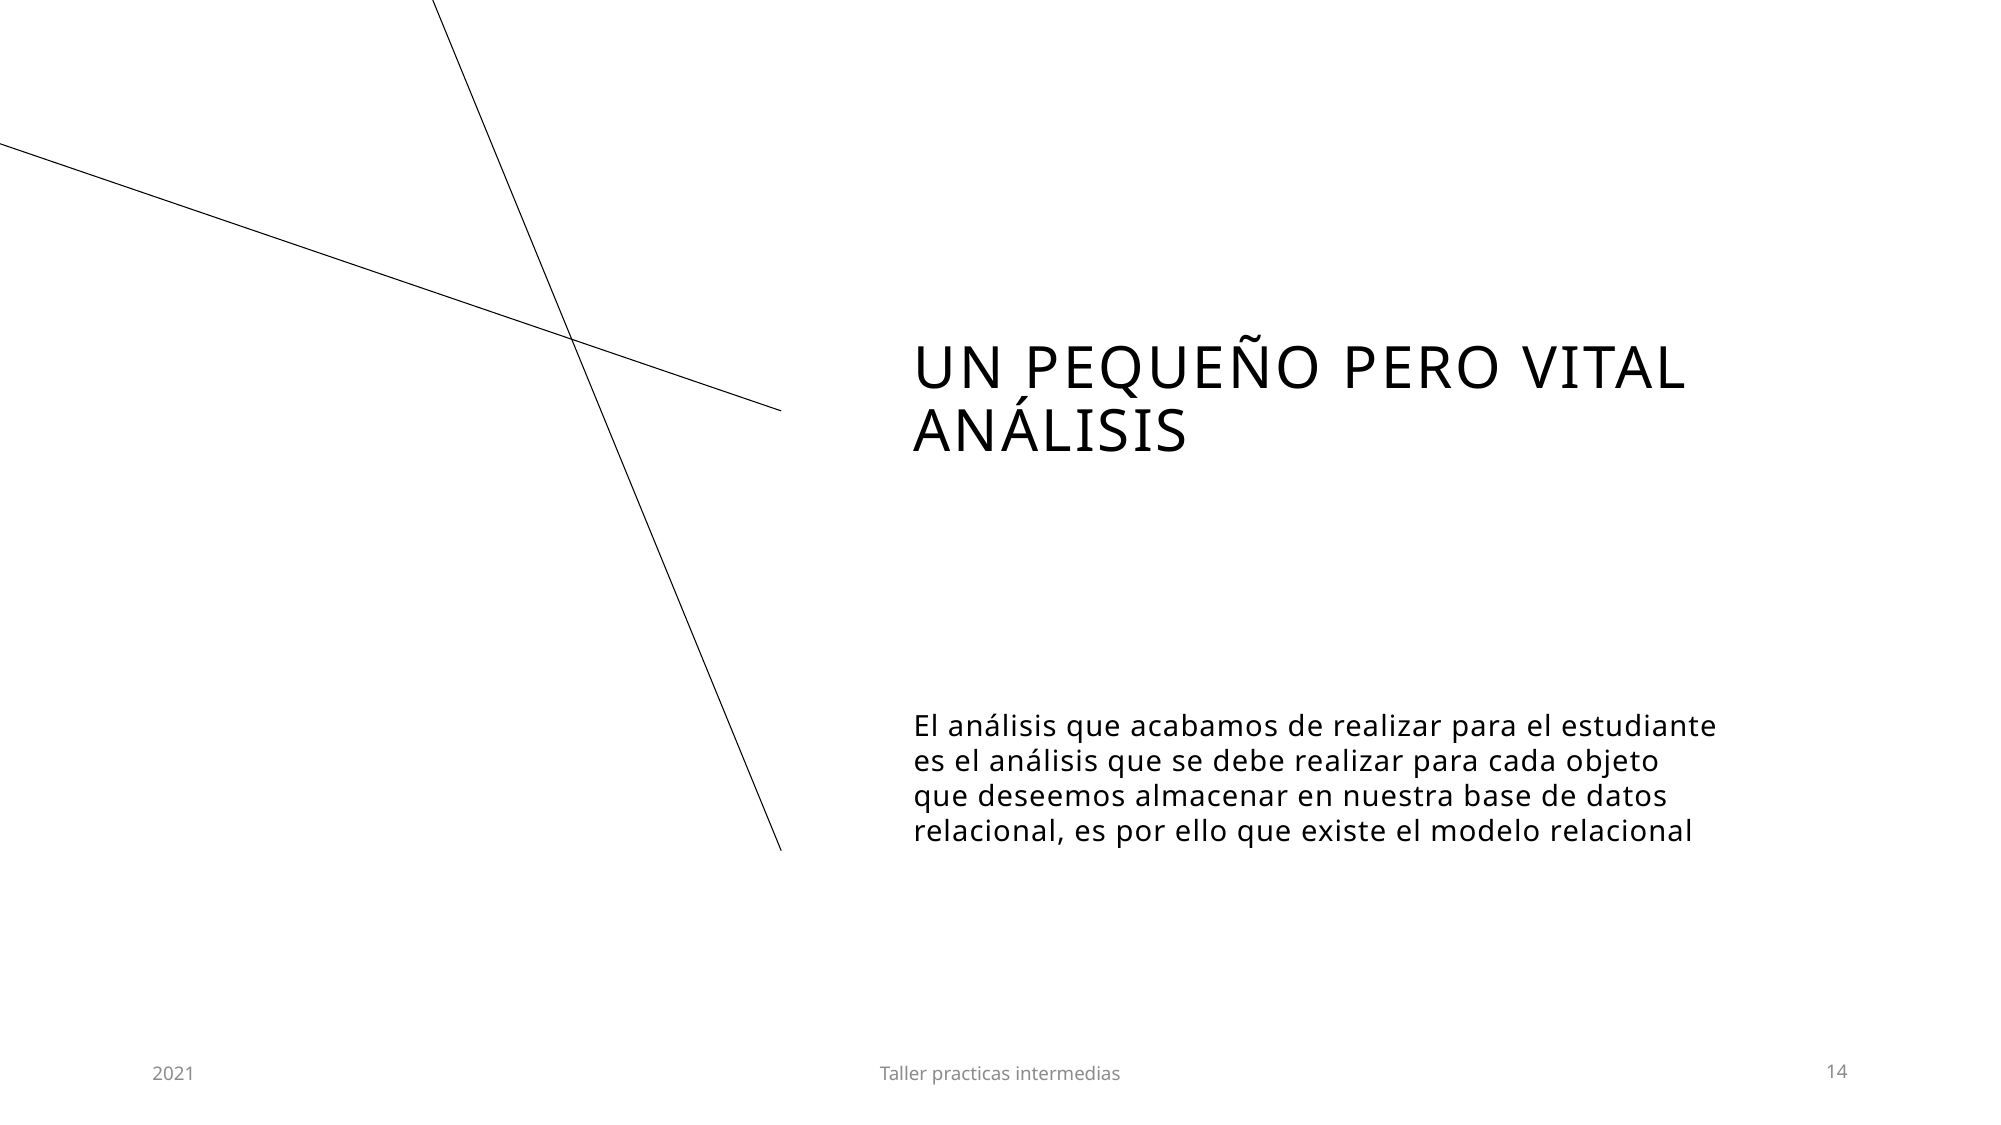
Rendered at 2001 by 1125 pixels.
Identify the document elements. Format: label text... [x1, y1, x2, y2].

title Un pequeño pero vital análisis [898, 274, 1737, 472]
list El análisis que acabamos de realizar para el estudiante es el análisis que se debe realizar para cada objeto que deseemos almacenar en nuestra base de datos relacional, es por ello que existe el modelo relacional [898, 604, 1737, 855]
slide_number 14 [1412, 1042, 1863, 1103]
footer Taller practicas intermedias [662, 1042, 1338, 1103]
slide_number 2021 [137, 1042, 588, 1103]
